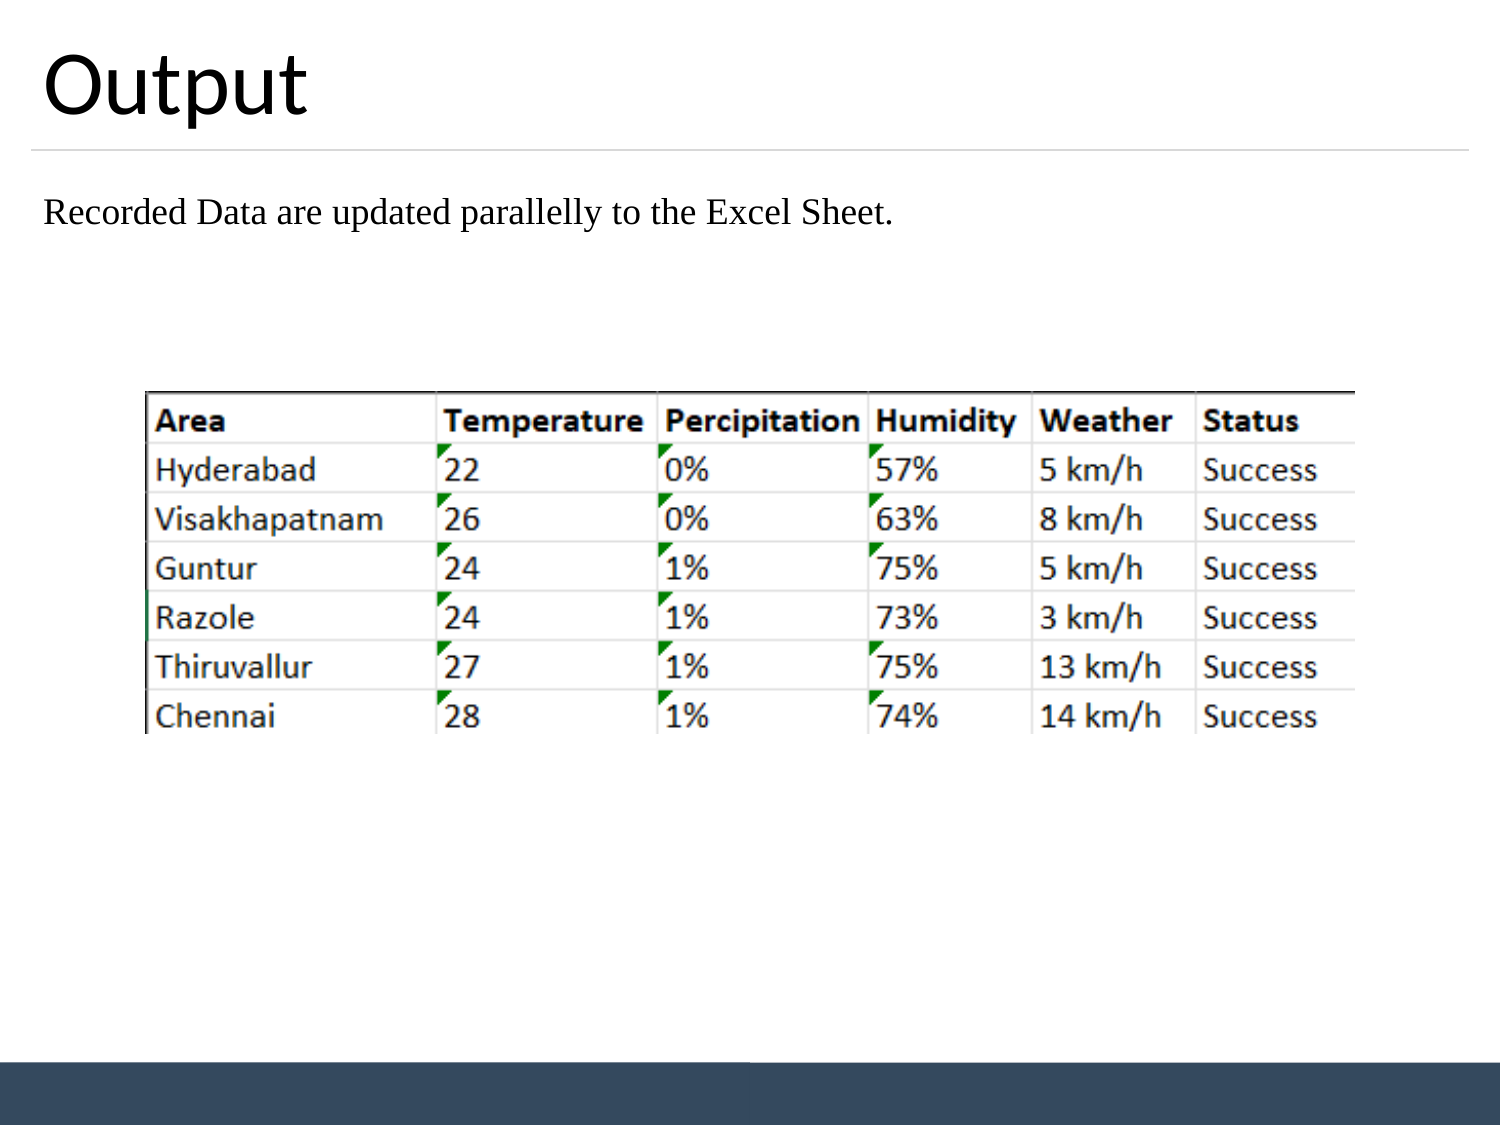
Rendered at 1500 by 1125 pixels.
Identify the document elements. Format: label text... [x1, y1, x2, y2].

picture [0, 1058, 1500, 1125]
list Recorded Data are updated parallelly to the Excel Sheet. [43, 187, 1394, 233]
picture [144, 391, 1356, 734]
title Output [43, 22, 1387, 138]
